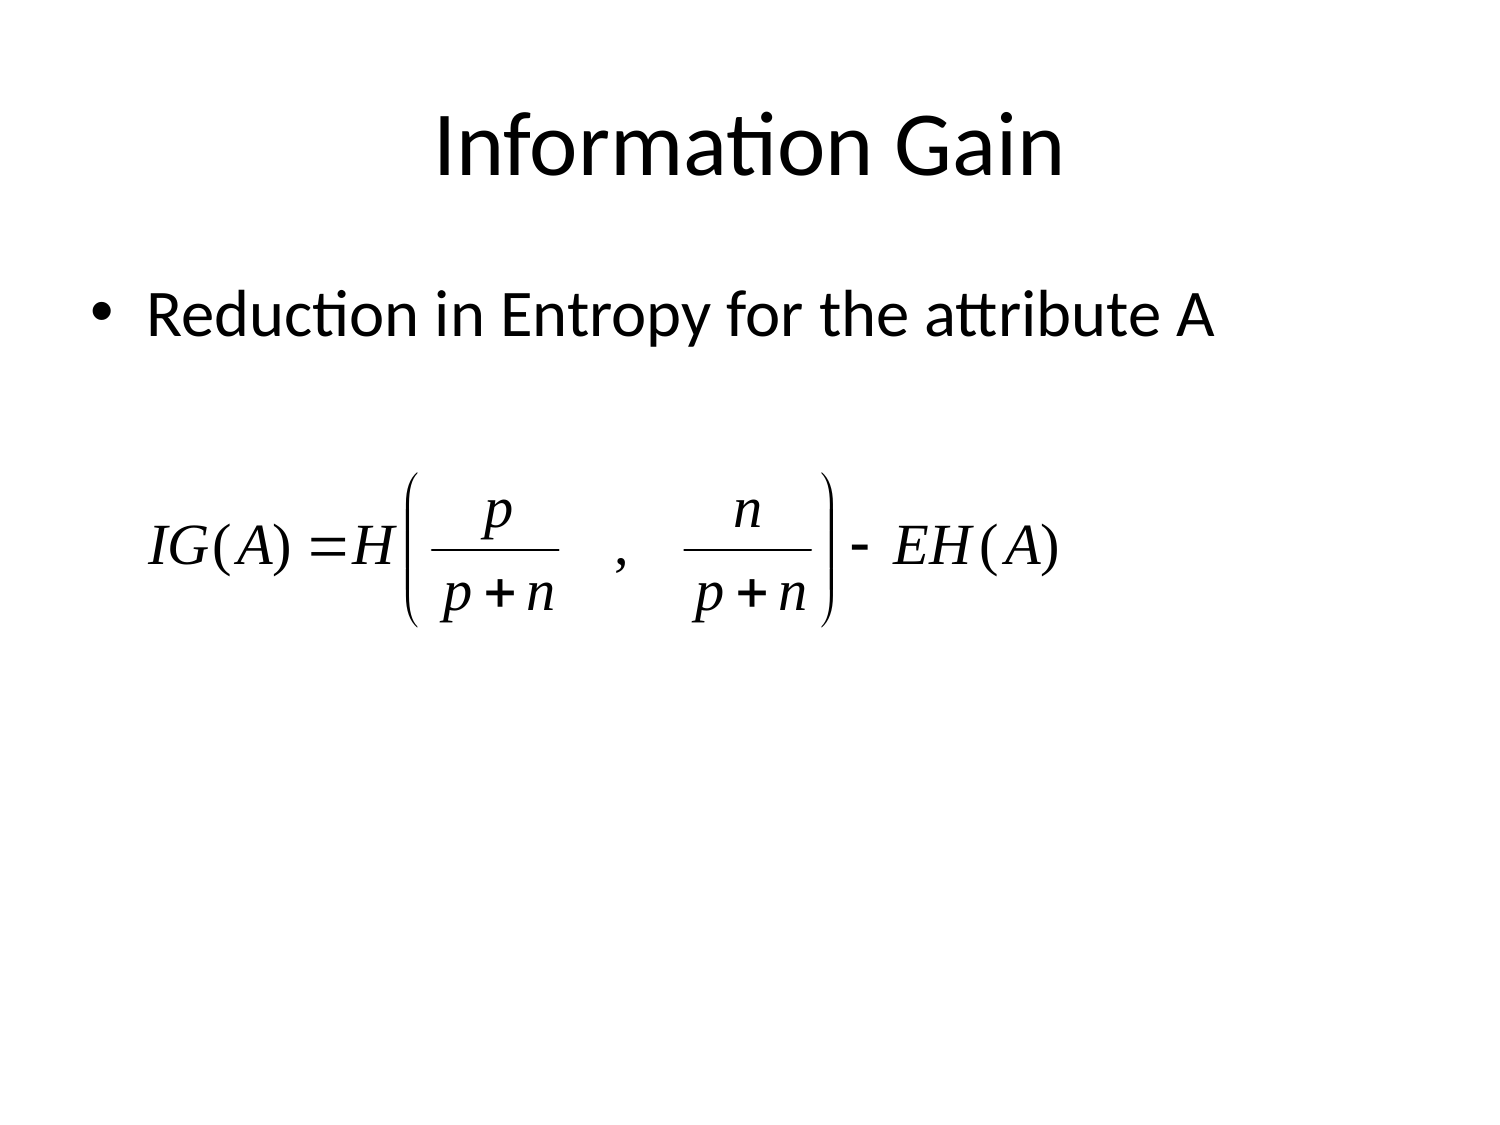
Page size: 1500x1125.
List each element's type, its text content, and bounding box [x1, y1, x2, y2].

list Reduction in Entropy for the attribute A [75, 262, 1425, 1005]
title Information Gain [75, 45, 1425, 233]
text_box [137, 462, 1068, 638]
